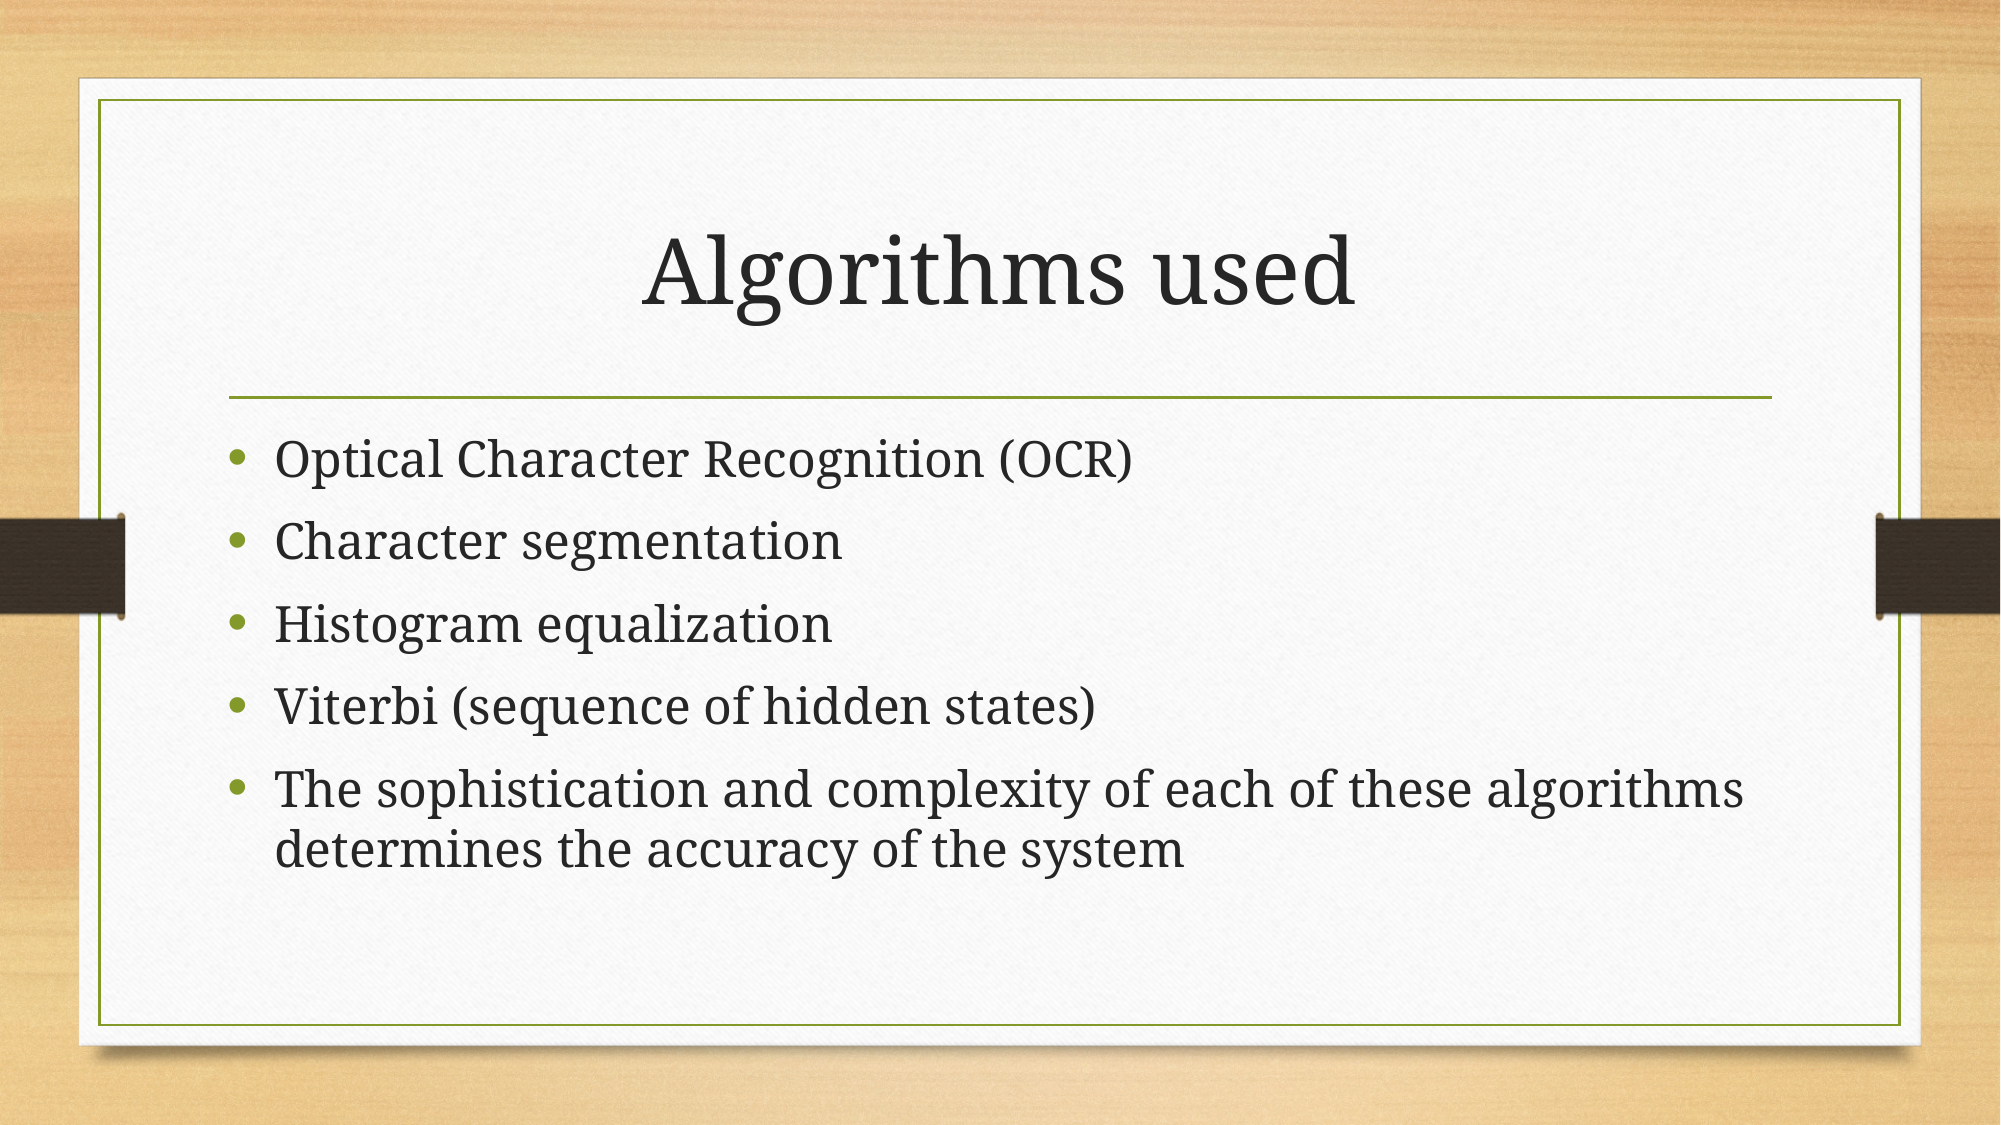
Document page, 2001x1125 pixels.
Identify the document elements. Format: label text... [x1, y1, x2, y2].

list Optical Character Recognition (OCR) Character segmentation Histogram equalization Viterbi (sequence of hidden states) The sophistication and complexity of each of these algorithms determines the accuracy of the system [212, 419, 1788, 964]
picture [0, 0, 2001, 1125]
title Algorithms used [212, 161, 1788, 375]
